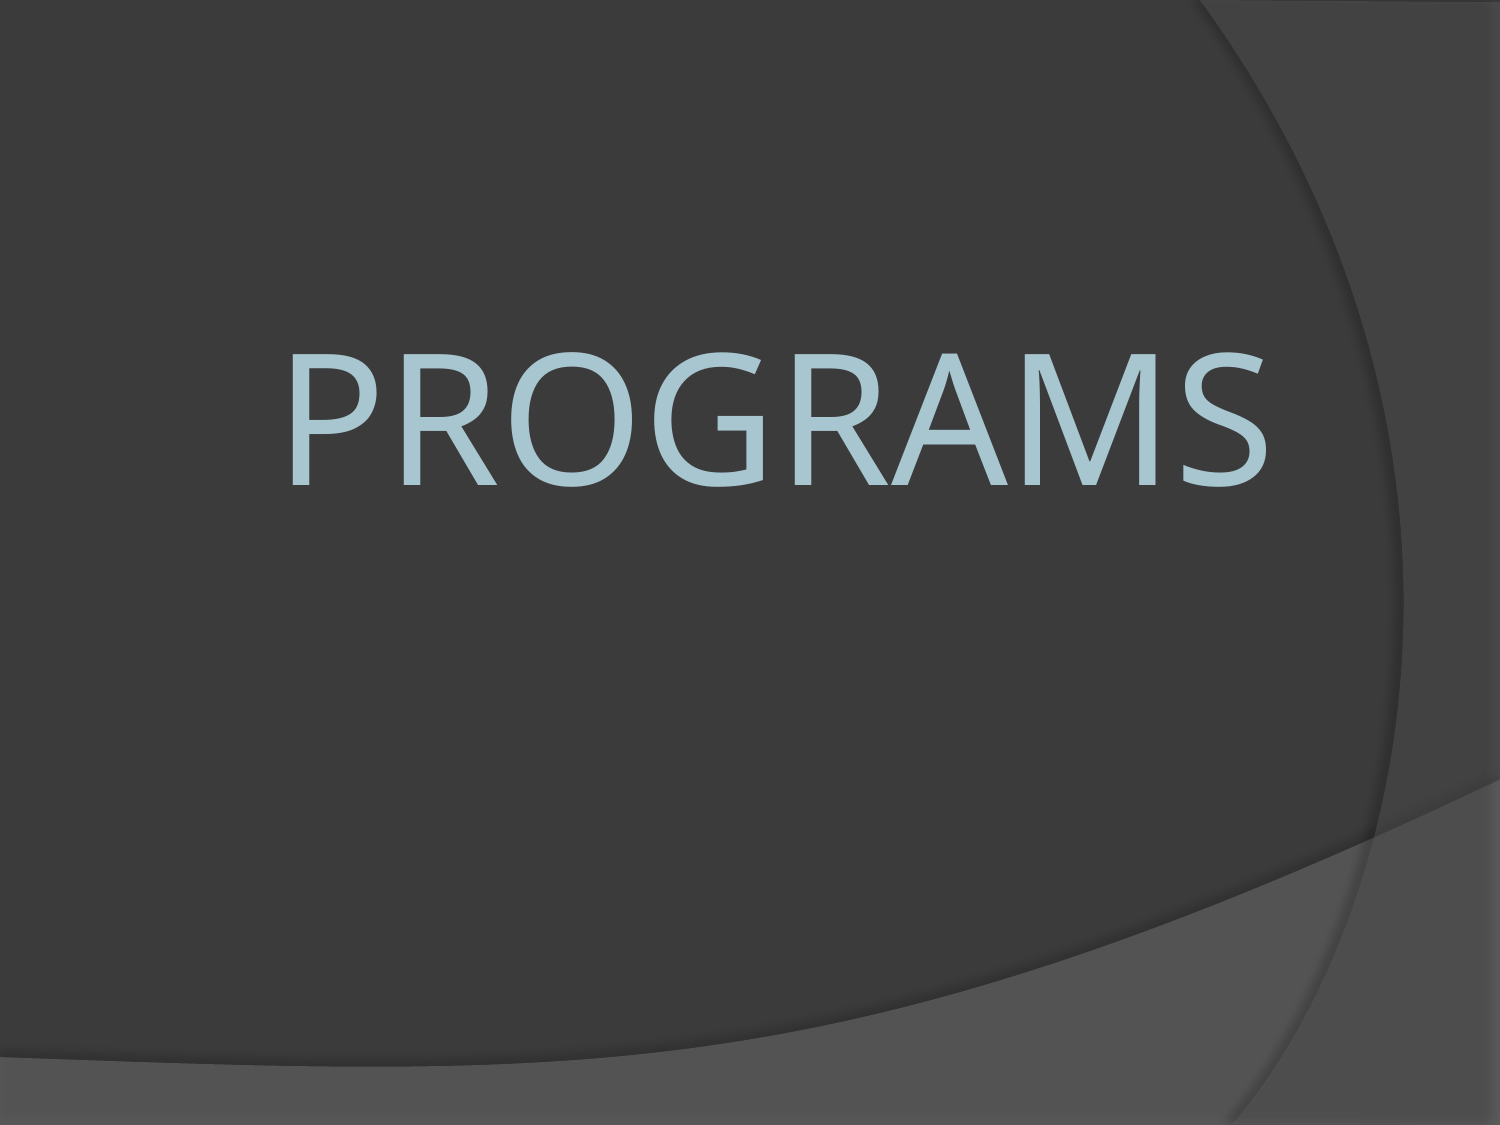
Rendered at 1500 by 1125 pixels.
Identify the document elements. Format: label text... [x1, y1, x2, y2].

title PROGRAMS [162, 224, 1388, 600]
